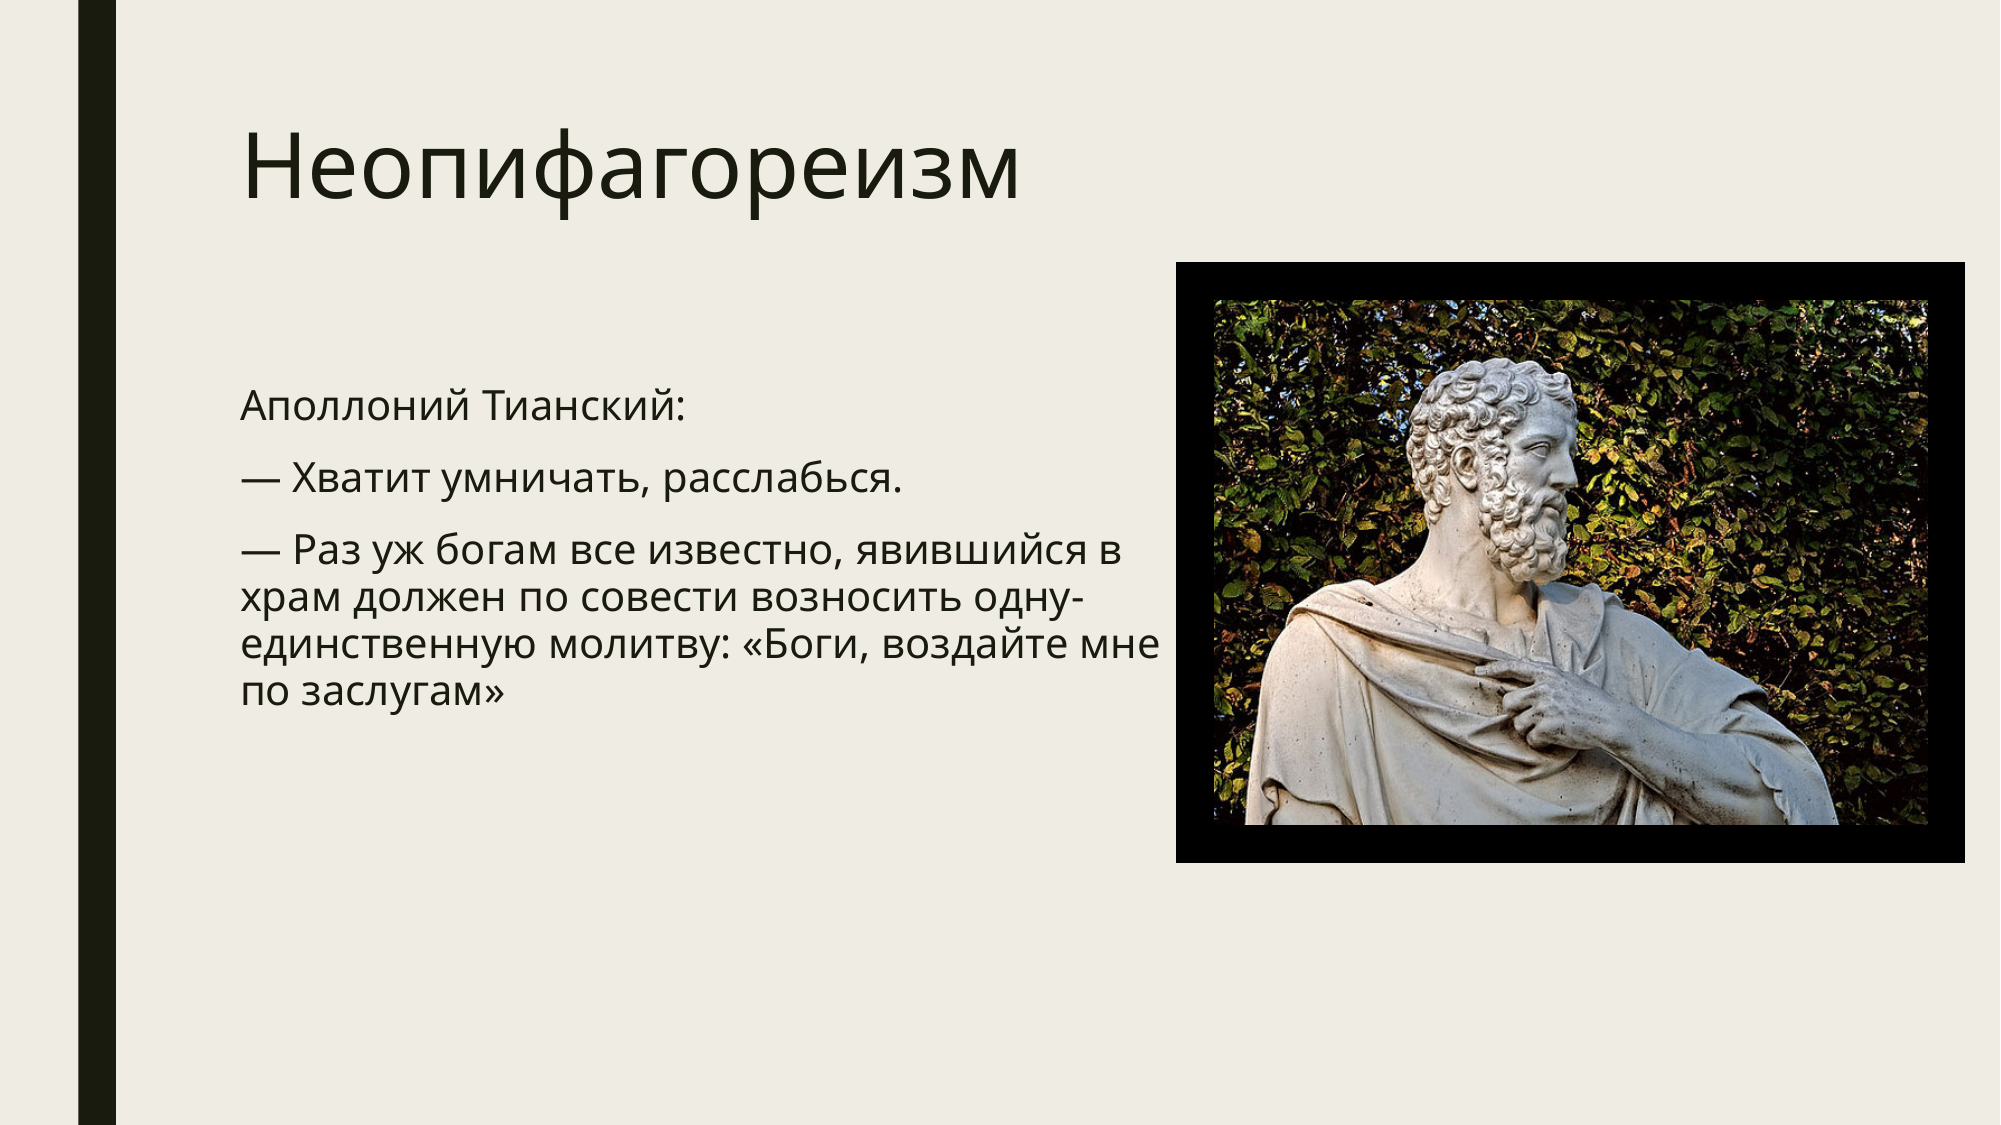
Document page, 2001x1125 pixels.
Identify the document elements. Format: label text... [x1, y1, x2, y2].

list Аполлоний Тианский: — Хватит умничать, расслабься. — Раз уж богам все известно, явившийся в храм должен по совести возносить одну-единственную молитву: «Боги, воздайте мне по заслугам» [225, 375, 1214, 963]
title Неопифагореизм [225, 112, 1800, 357]
picture [1213, 299, 1928, 826]
